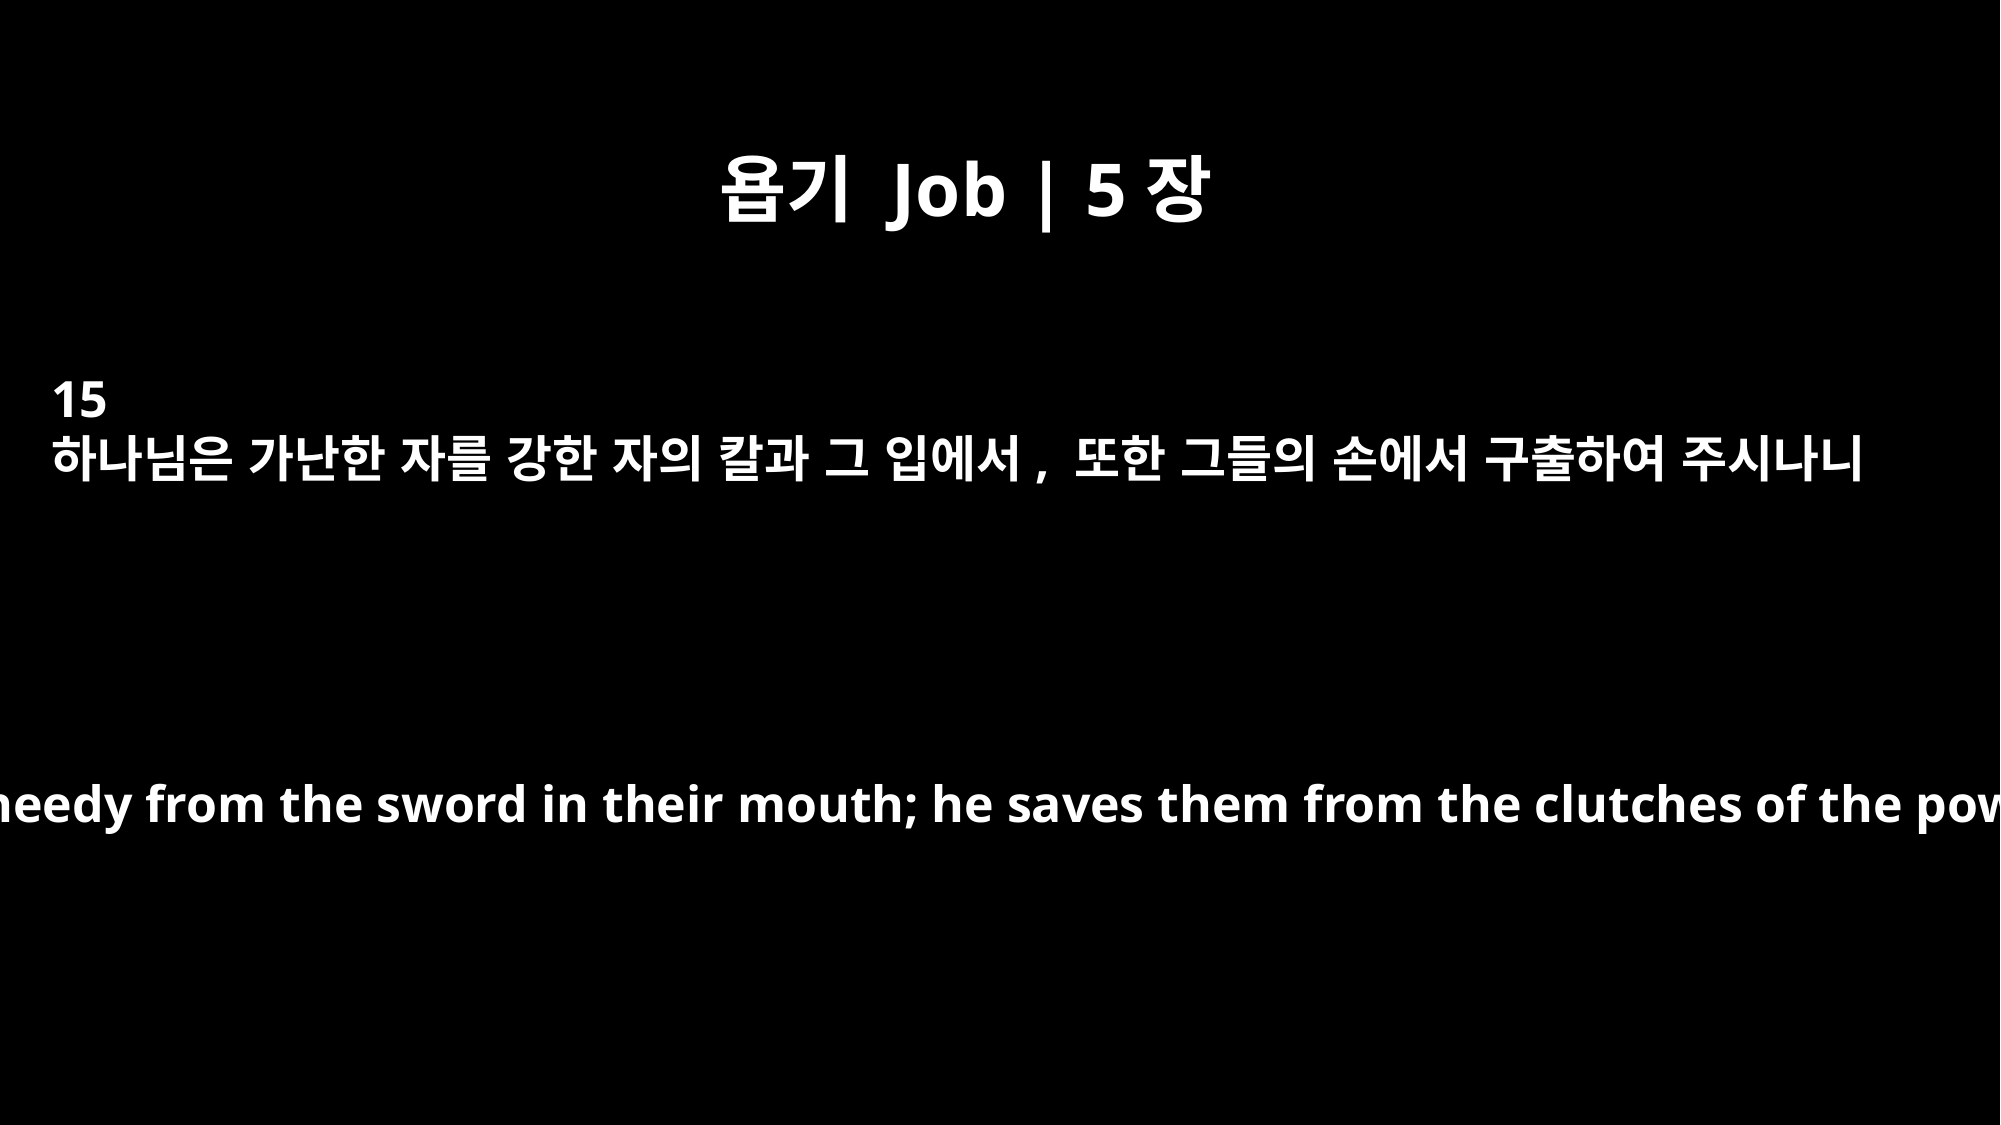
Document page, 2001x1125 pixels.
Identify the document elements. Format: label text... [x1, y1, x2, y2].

text_box 욥기 Job | 5장 [704, 136, 1228, 239]
text_box 15 하나님은 가난한 자를 강한 자의 칼과 그 입에서, 또한 그들의 손에서 구출하여 주시나니 [36, 359, 1881, 495]
text_box He saves the needy from the sword in their mouth; he saves them from the clutches of the powerful. [0, 764, 2000, 840]
